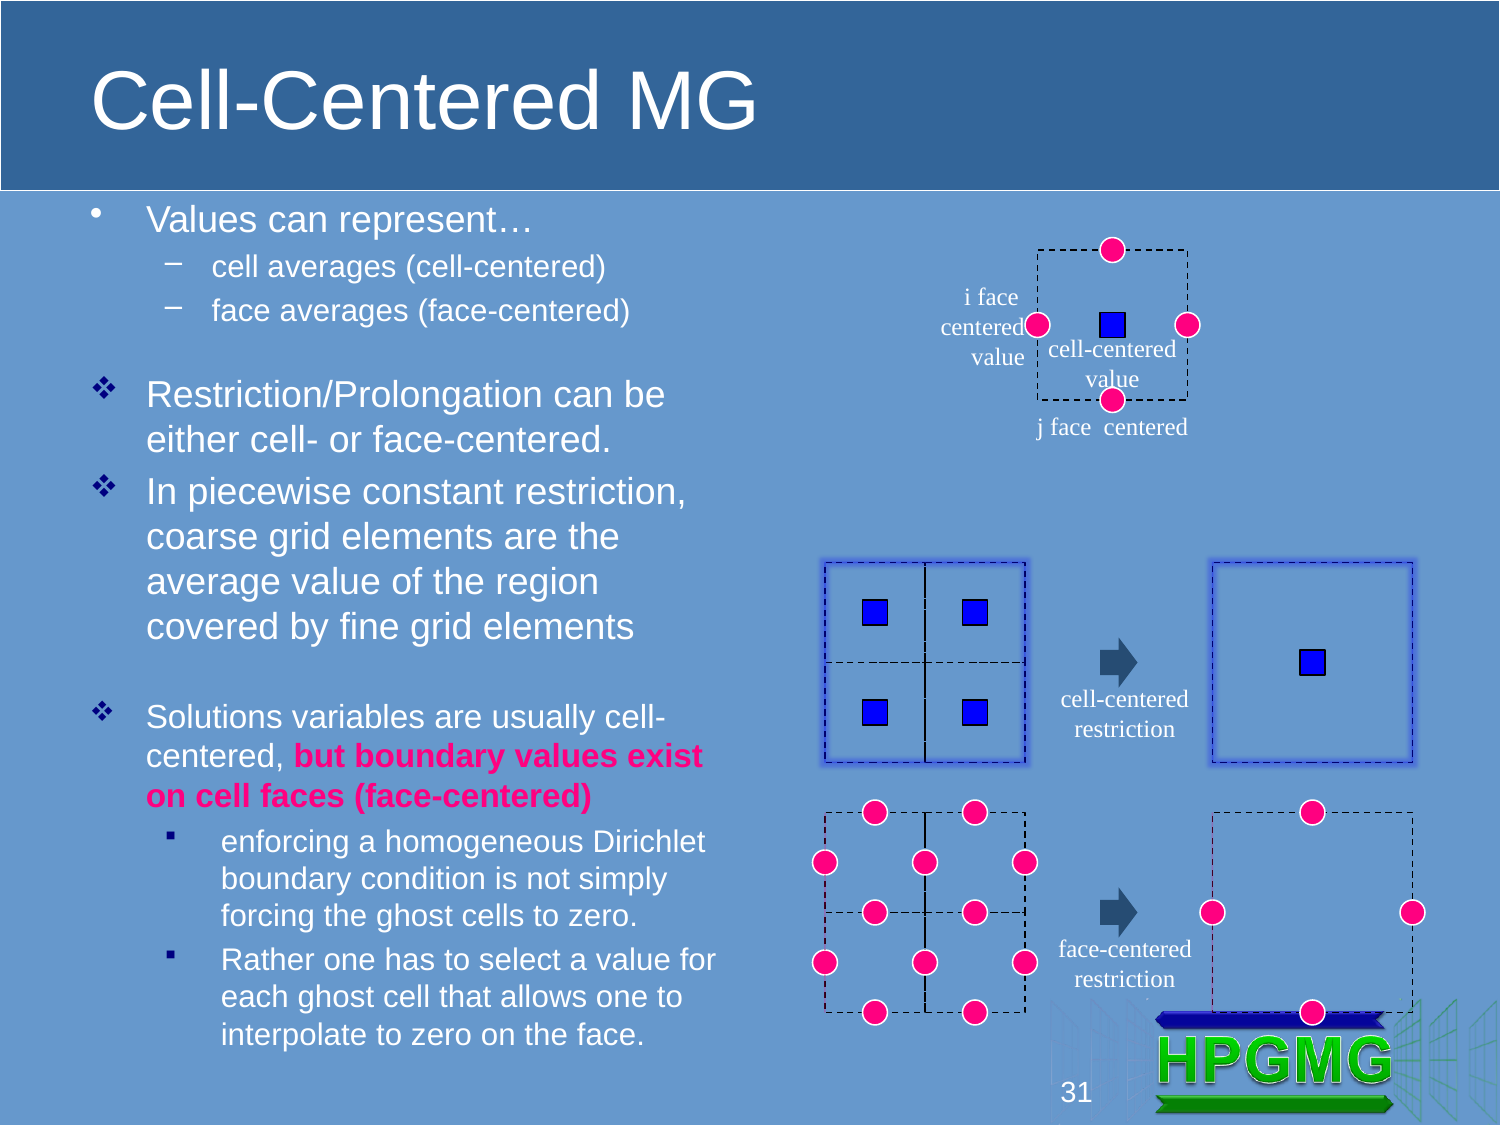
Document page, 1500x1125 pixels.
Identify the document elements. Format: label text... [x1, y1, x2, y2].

slide_number 31 [1045, 1065, 1396, 1112]
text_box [824, 812, 1213, 1013]
picture [1047, 997, 1500, 1125]
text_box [1049, 799, 1425, 1025]
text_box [1037, 338, 1188, 438]
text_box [1037, 237, 1188, 312]
list Values can represent… cell averages (cell-centered) face averages (face-centered) [74, 187, 750, 362]
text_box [874, 312, 1200, 338]
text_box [824, 562, 1413, 763]
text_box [812, 799, 1038, 1025]
text_box Restriction/Prolongation can be either cell- or face-centered. In piecewise constant restriction, coarse grid elements are the average value of the region covered by fine grid elements [74, 362, 751, 638]
title Cell-Centered MG [75, 31, 1406, 161]
text_box Solutions variables are usually cell-centered, but boundary values exist on cell faces (face-centered) enforcing a homogeneous Dirichlet boundary condition is not simply forcing the ghost cells to zero. Rather one has to select a value for each ghost cell that allows one to interpolate to zero on the face. [74, 687, 750, 1063]
